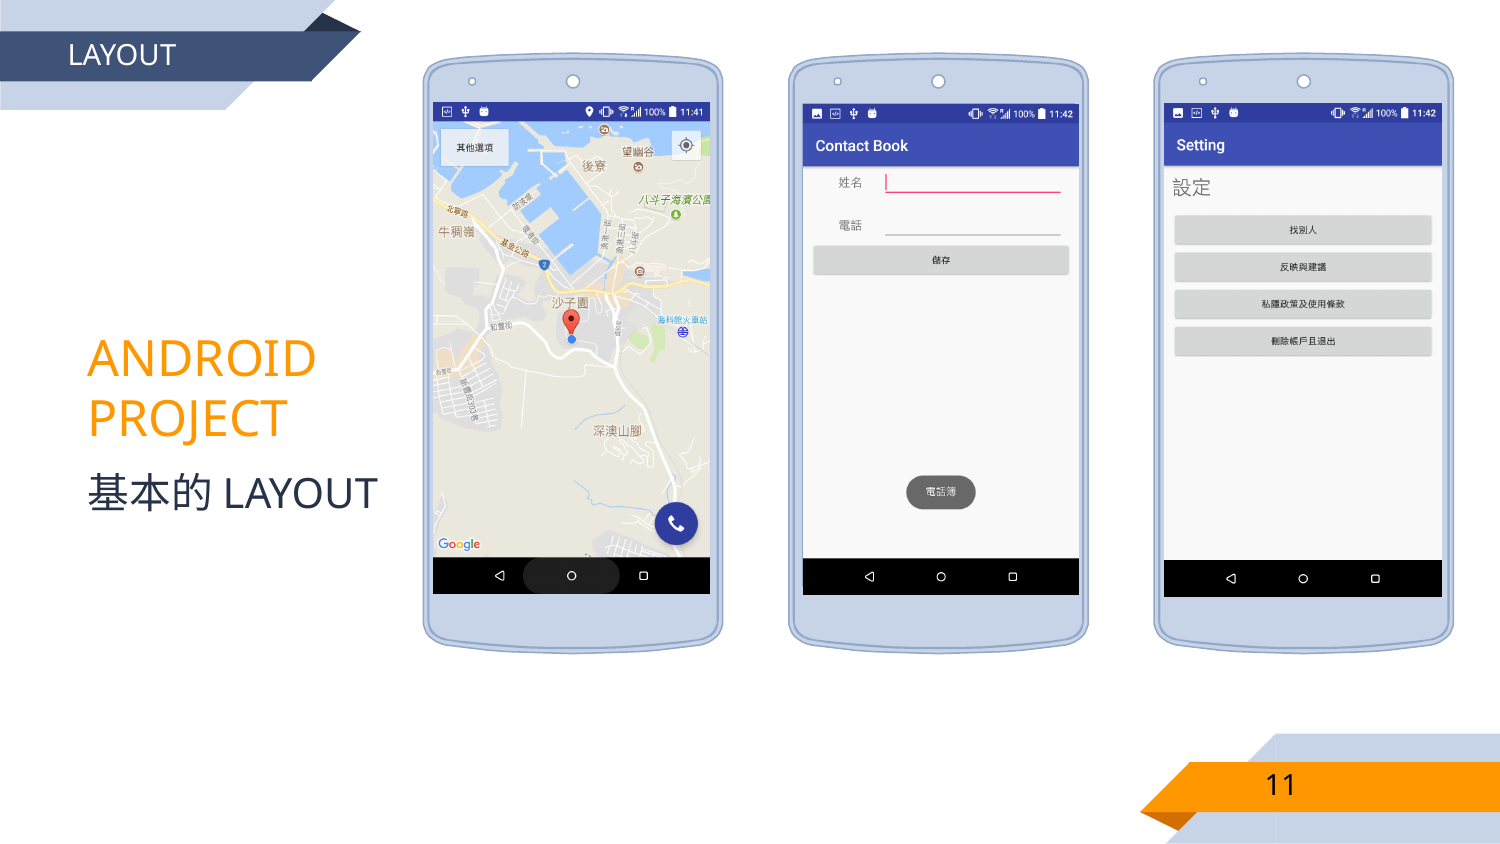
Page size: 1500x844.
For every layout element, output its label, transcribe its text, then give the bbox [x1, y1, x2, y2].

list ANDROID PROJECT 基本的LAYOUT [72, 200, 534, 644]
picture [433, 102, 710, 594]
slide_number 11 [1249, 760, 1494, 813]
text_box [788, 53, 1089, 654]
picture [802, 104, 1080, 596]
text_box LAYOUT [52, 0, 210, 117]
text_box [1154, 53, 1454, 654]
text_box [423, 53, 723, 654]
picture [1164, 103, 1442, 597]
